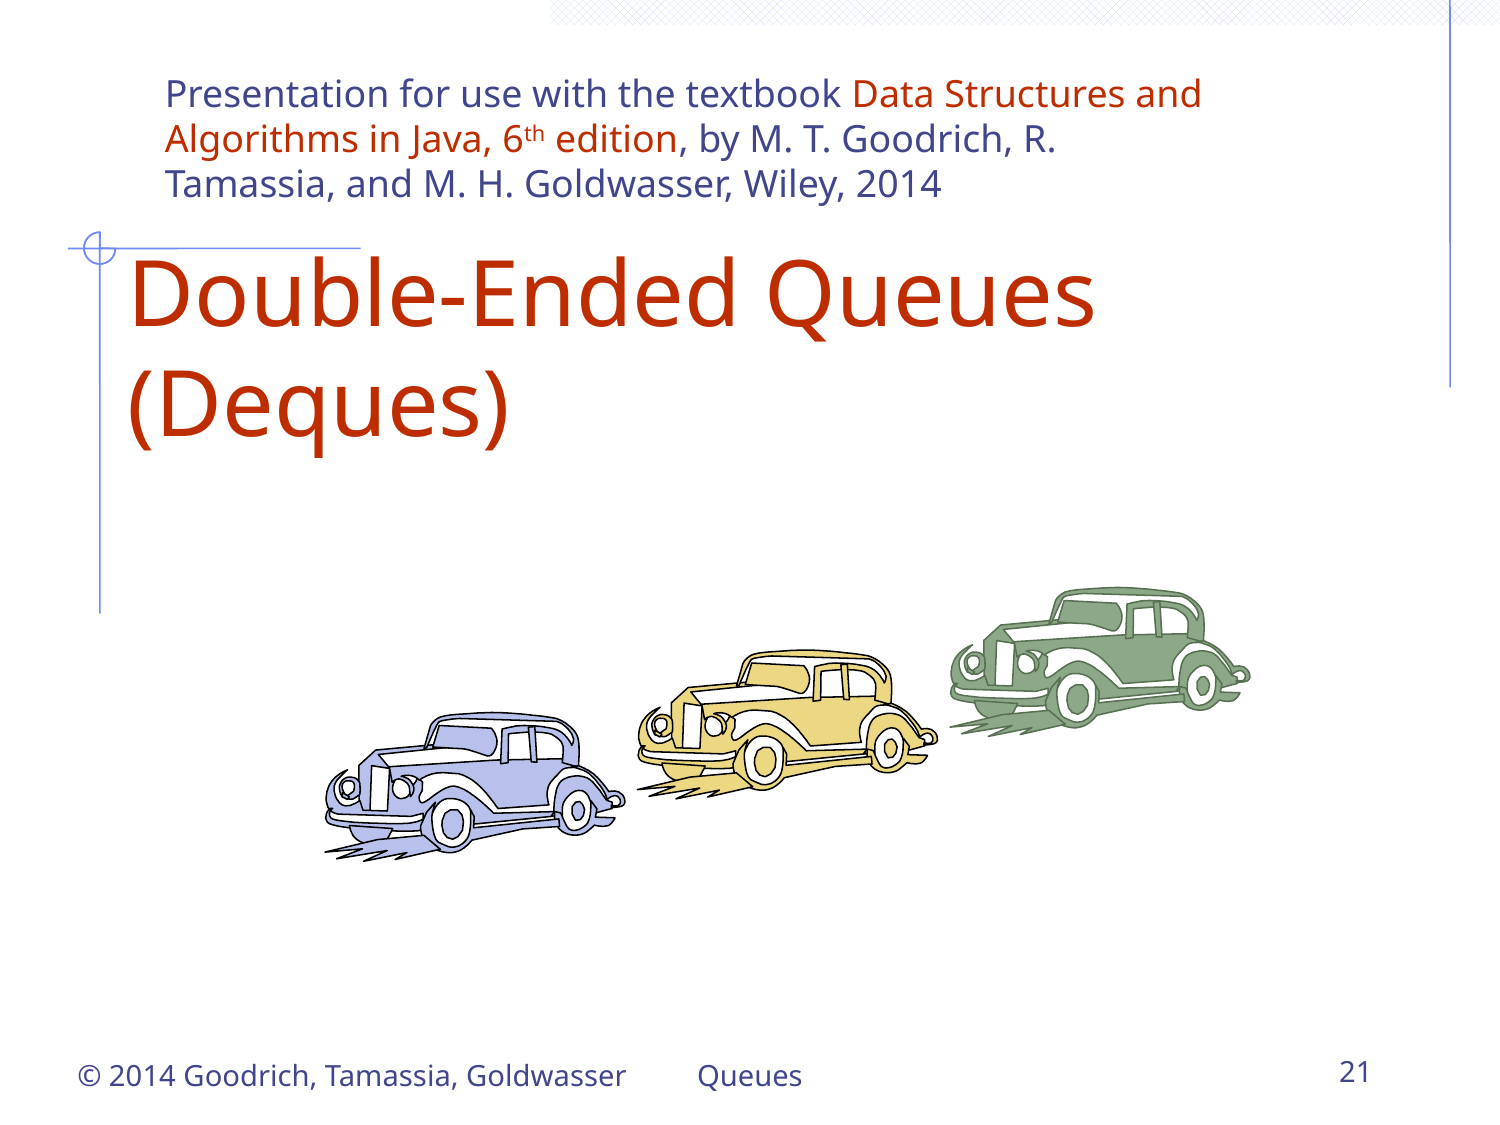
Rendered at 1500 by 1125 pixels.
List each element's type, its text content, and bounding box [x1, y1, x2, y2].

text_box Presentation for use with the textbook Data Structures and Algorithms in Java, 6th edition, by M. T. Goodrich, R. Tamassia, and M. H. Goldwasser, Wiley, 2014 [149, 62, 1238, 225]
text_box © 2014 Goodrich, Tamassia, Goldwasser [62, 1025, 650, 1100]
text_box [949, 587, 1251, 737]
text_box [637, 649, 938, 800]
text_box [324, 712, 626, 862]
text_box Double-Ended Queues (Deques) [113, 274, 1453, 463]
text_box 21 [1074, 1025, 1388, 1100]
text_box Queues [650, 1025, 988, 1100]
